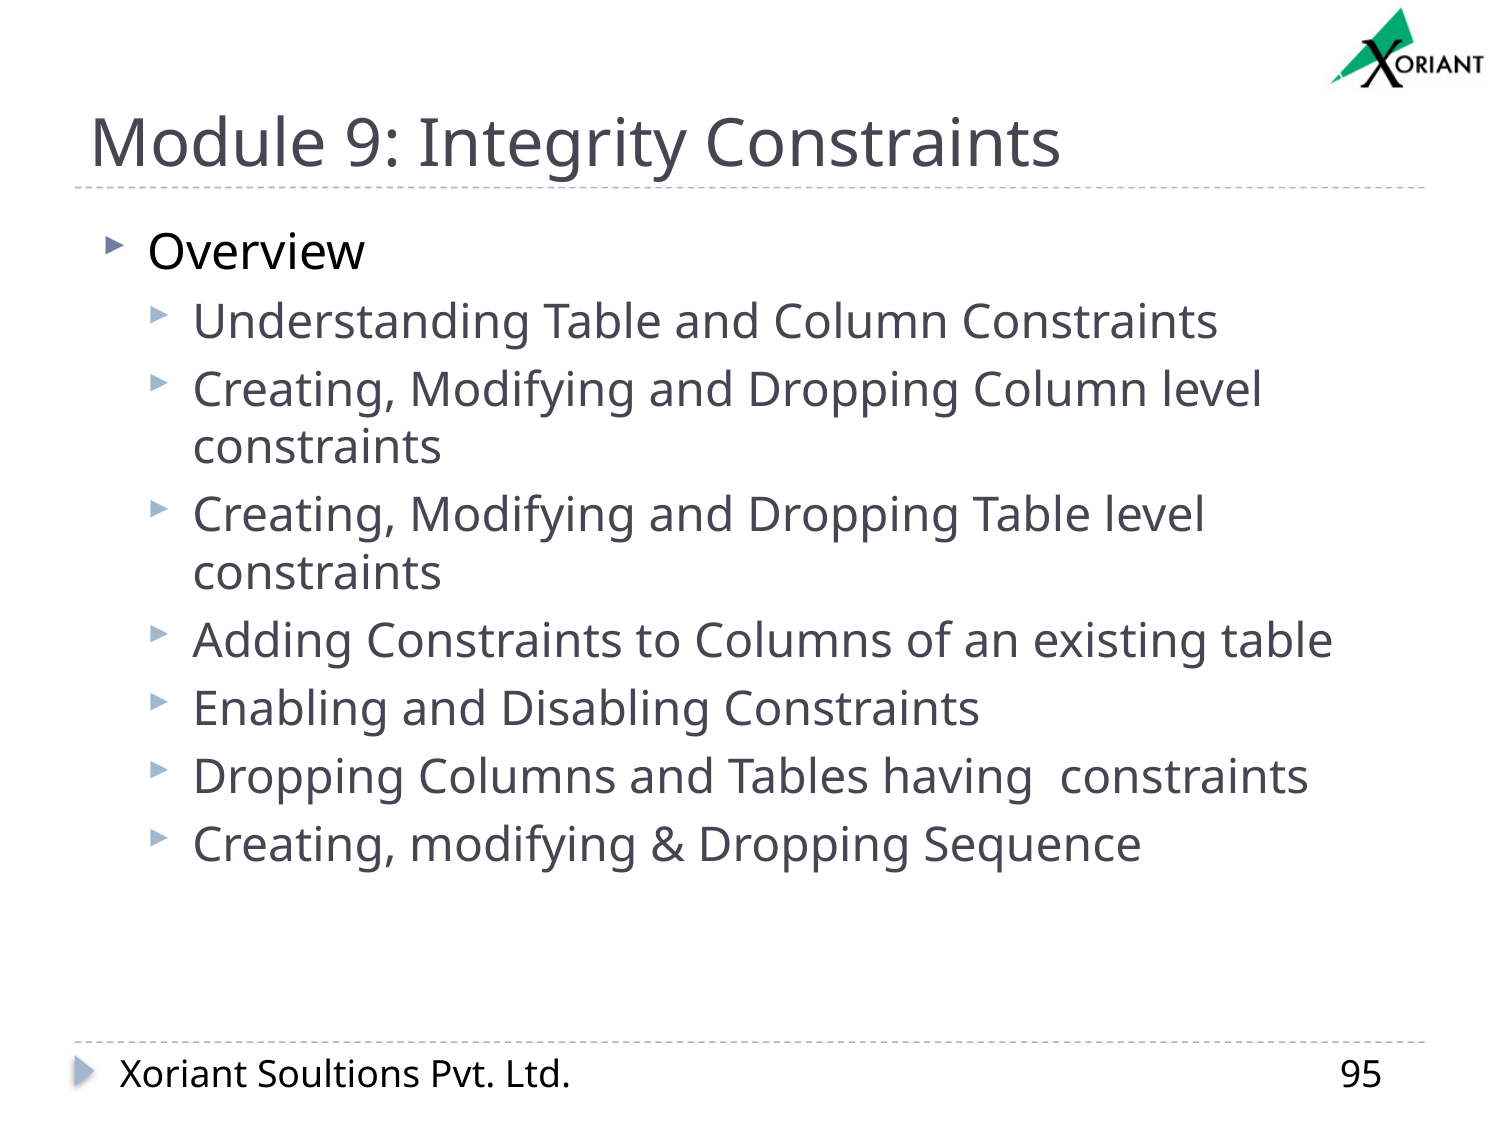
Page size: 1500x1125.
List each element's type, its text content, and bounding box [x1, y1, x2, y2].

footer Xoriant Soultions Pvt. Ltd. [105, 1042, 675, 1103]
slide_number 95 [1325, 1042, 1425, 1103]
title Module 9: Integrity Constraints [75, 24, 1425, 188]
picture [1325, 0, 1500, 91]
list [75, 200, 1425, 1010]
text_box Overview Understanding Table and Column Constraints Creating, Modifying and Dropping Column level constraints Creating, Modifying and Dropping Table level constraints Adding Constraints to Columns of an existing table Enabling and Disabling Constraints Dropping Columns and Tables having constraints Creating, modifying & Dropping Sequence [87, 212, 1438, 1023]
